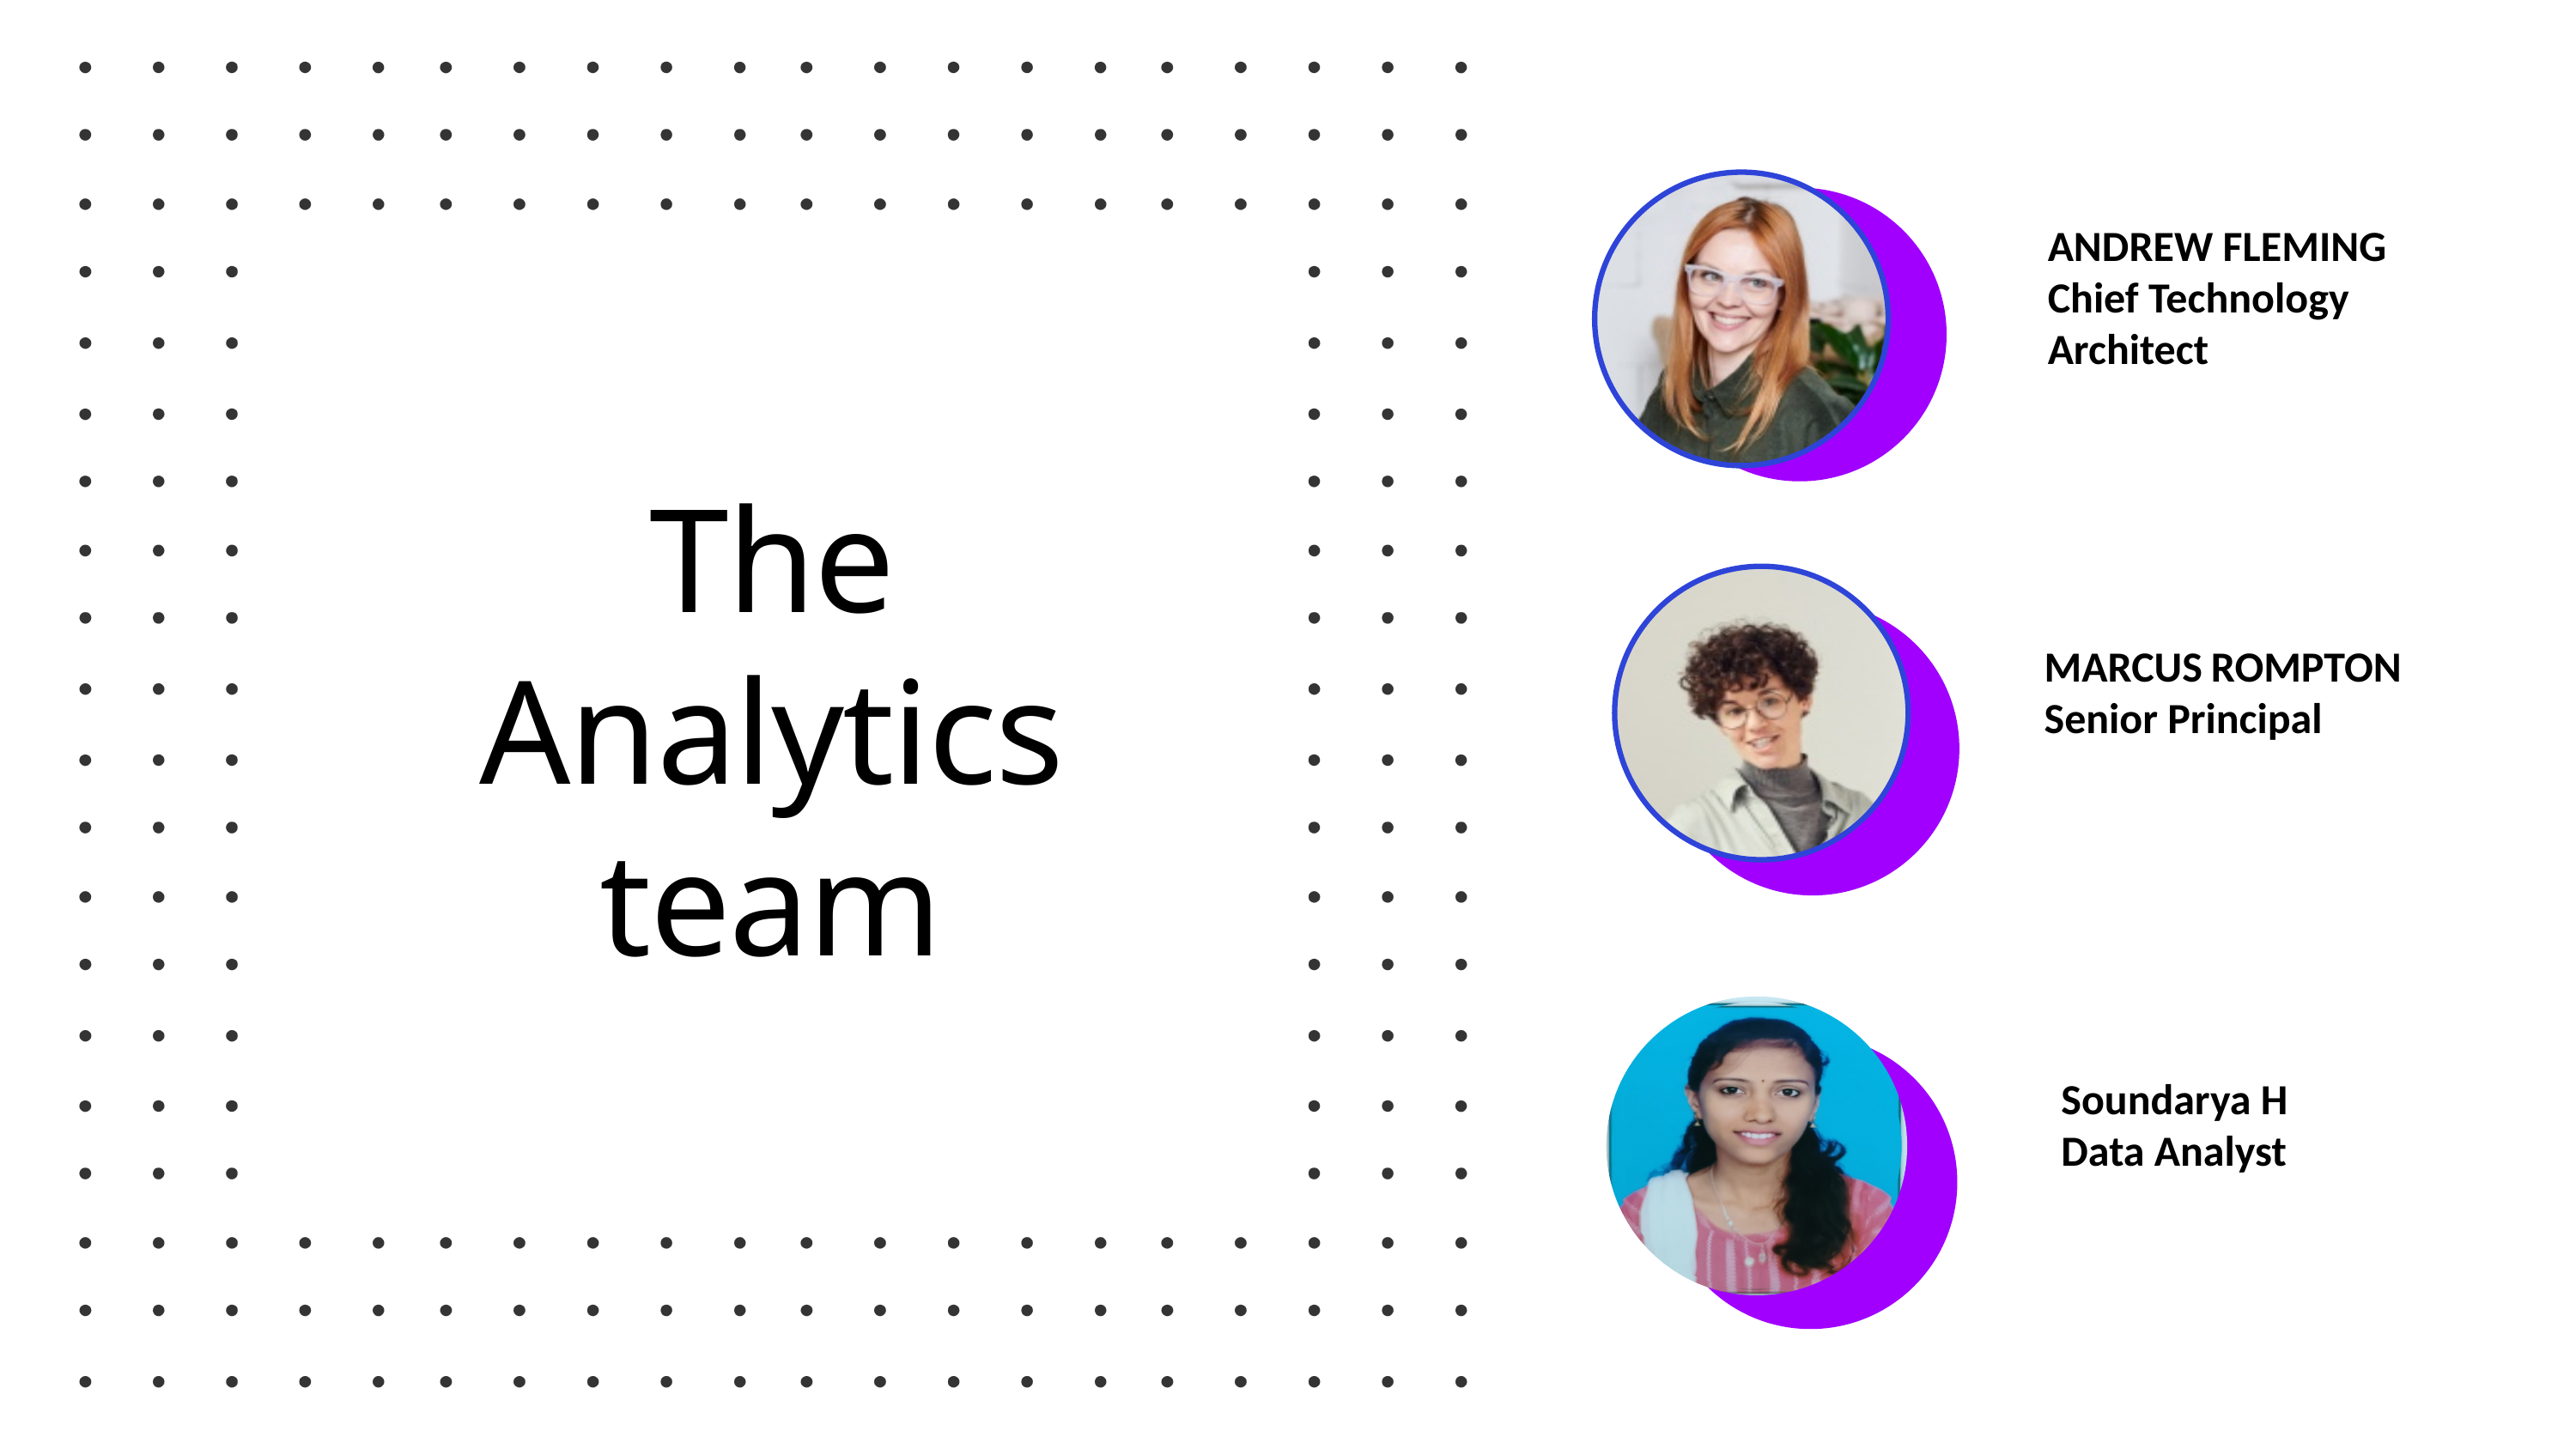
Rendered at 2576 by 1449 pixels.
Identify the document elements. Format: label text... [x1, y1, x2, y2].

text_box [1588, 166, 1895, 472]
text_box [1602, 992, 1911, 1299]
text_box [70, 57, 1472, 1392]
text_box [1607, 563, 1916, 863]
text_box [1652, 187, 1947, 482]
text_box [1663, 1034, 1958, 1330]
text_box MARCUS ROMPTON Senior Principal [2031, 633, 2415, 749]
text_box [1665, 601, 1960, 896]
text_box Soundarya H Data Analyst [2048, 1065, 2425, 1182]
text_box ANDREW FLEMING Chief Technology Architect [2034, 212, 2464, 379]
